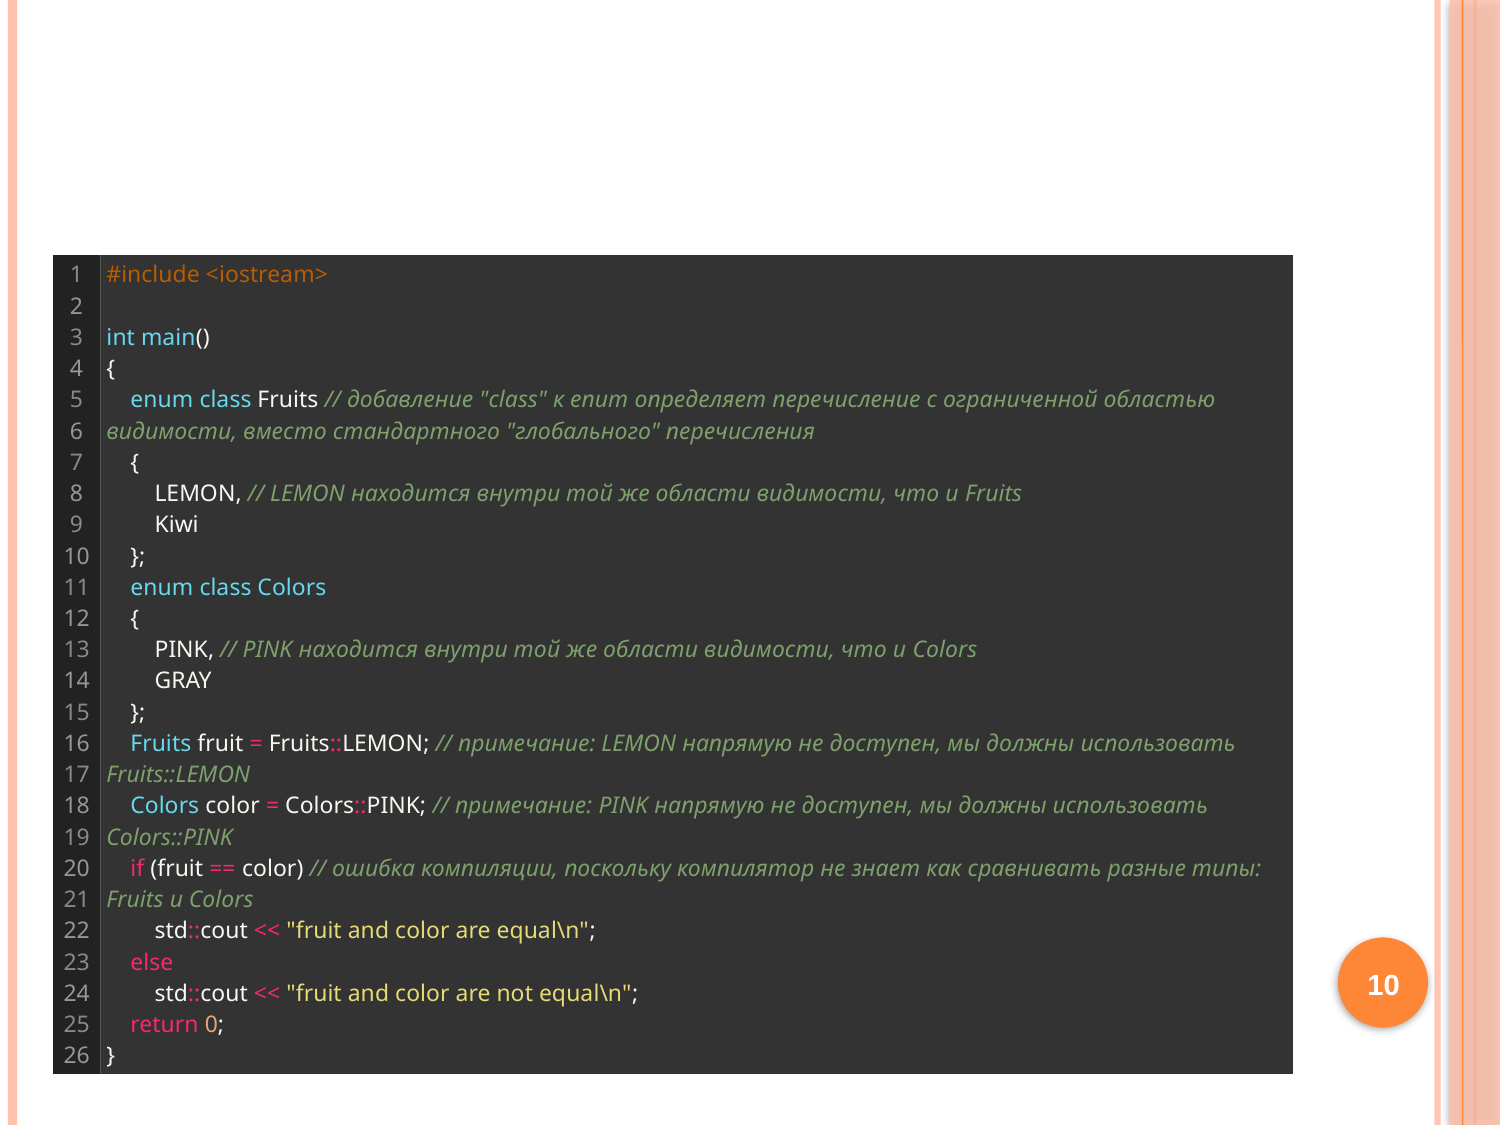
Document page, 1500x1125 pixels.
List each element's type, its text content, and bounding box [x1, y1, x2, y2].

table_header #include <iostream> int main() { enum class Fruits // добавление "class" к enum определяет перечисление с ограниченной областью видимости, вместо стандартного "глобального" перечисления { LEMON, // LEMON находится внутри той же области видимости, что и Fruits Kiwi }; enum class Colors { PINK, // PINK находится внутри той же области видимости, что и Colors GRAY }; Fruits fruit = Fruits::LEMON; // примечание: LEMON напрямую не доступен, мы должны использовать Fruits::LEMON Colors color = Colors::PINK; // примечание: PINK напрямую не доступен, мы должны использовать Colors::PINK if (fruit == color) // ошибка компиляции, поскольку компилятор не знает как сравнивать разные типы: Fruits и Colors std::cout << "fruit and color are equal\n"; else std::cout << "fruit and color are not equal\n"; return 0; } [101, 255, 1293, 1074]
table_header 1 2 3 4 5 6 7 8 9 10 11 12 13 14 15 16 17 18 19 20 21 22 23 24 25 26 [53, 255, 100, 1074]
slide_number 10 [1333, 940, 1434, 1026]
